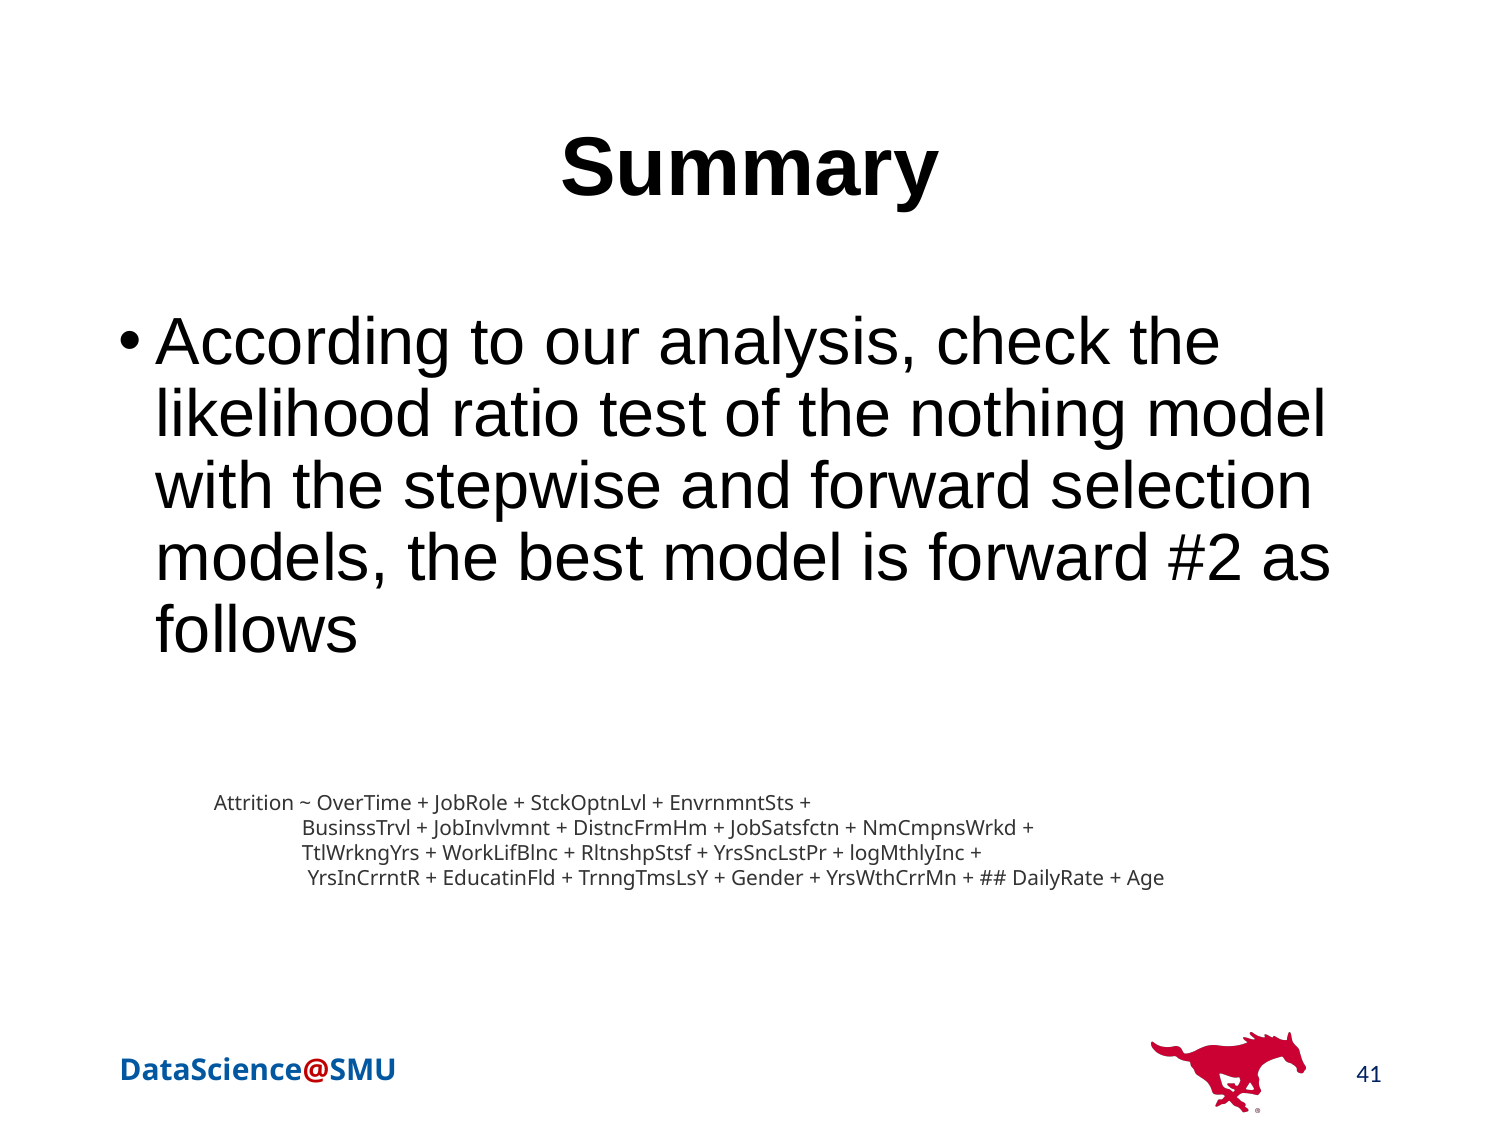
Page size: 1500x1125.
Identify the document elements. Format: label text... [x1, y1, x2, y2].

title Summary [103, 59, 1397, 278]
slide_number 41 [1059, 1042, 1397, 1103]
picture [1151, 1103, 1306, 1113]
picture [1151, 1032, 1306, 1042]
list According to our analysis, check the likelihood ratio test of the nothing model with the stepwise and forward selection models, the best model is forward #2 as follows [103, 299, 1397, 1014]
text_box Attrition ~ OverTime + JobRole + StckOptnLvl + EnvrnmntSts + BusinssTrvl + JobInvlvmnt + DistncFrmHm + JobSatsfctn + NmCmpnsWrkd + TtlWrkngYrs + WorkLifBlnc + RltnshpStsf + YrsSncLstPr + logMthlyInc + YrsInCrrntR + EducatinFld + TrnngTmsLsY + Gender + YrsWthCrrMn + ## DailyRate + Age [213, 789, 1282, 900]
